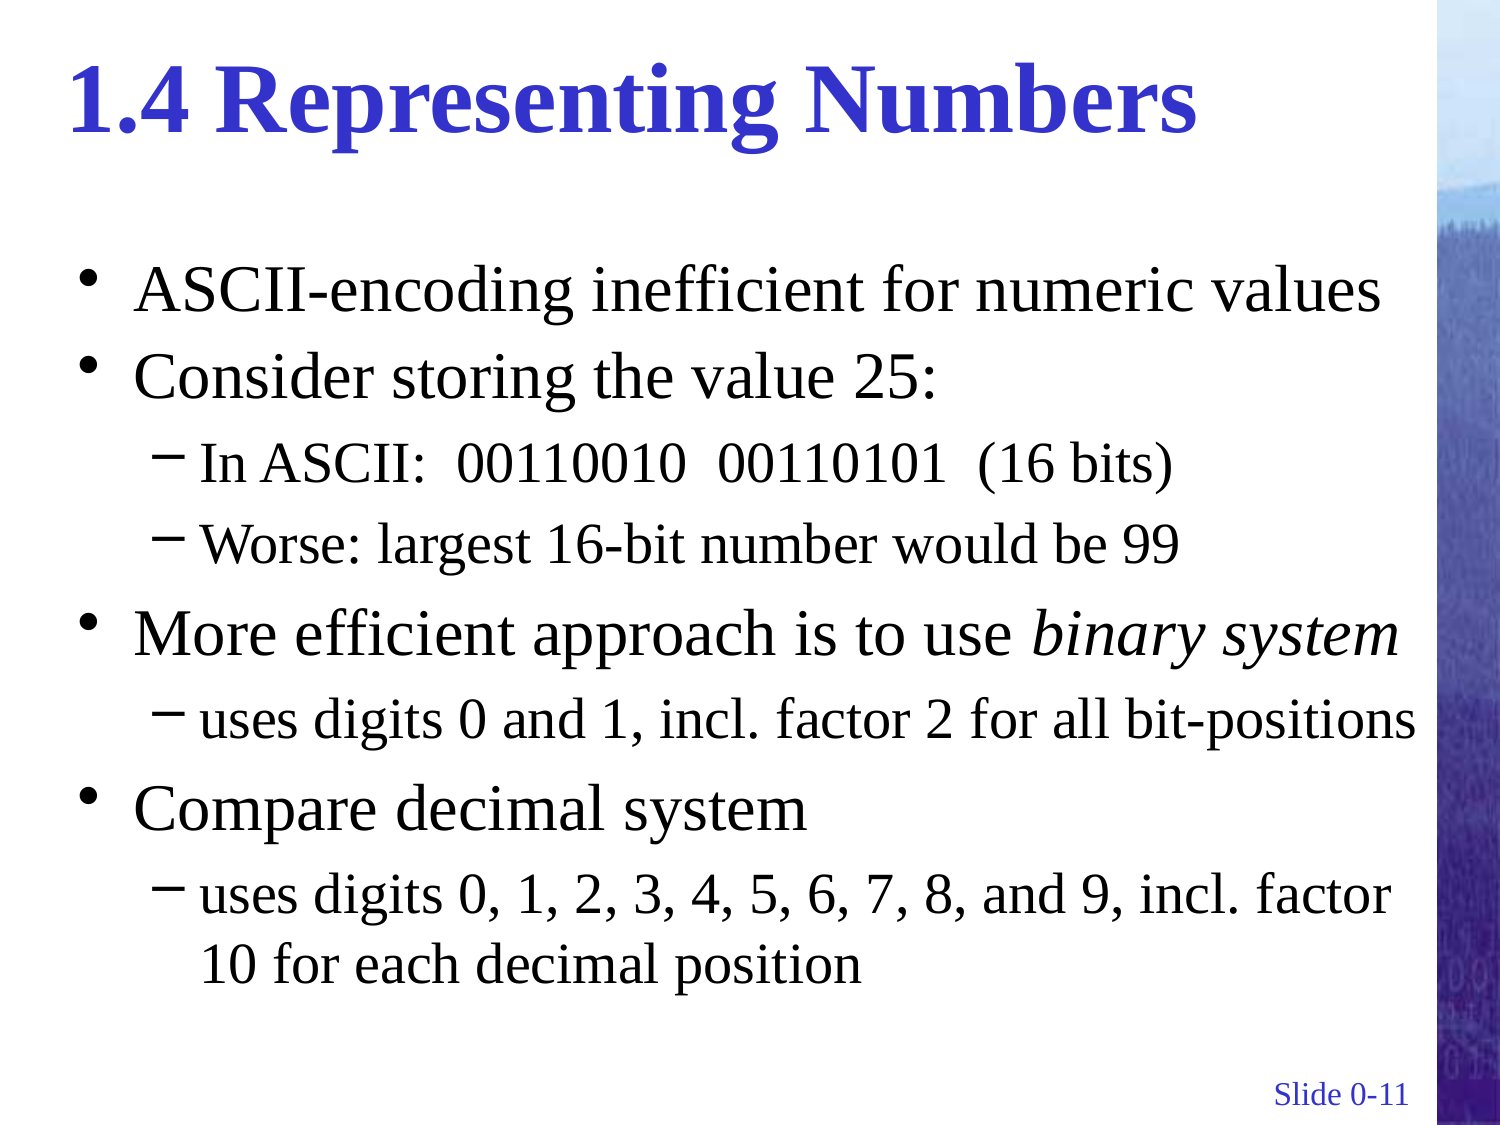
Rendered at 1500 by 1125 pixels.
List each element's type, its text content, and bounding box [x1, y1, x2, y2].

text_box Consider storing the value 25: In ASCII: 00110010 00110101 (16 bits) Worse: largest 16-bit number would be 99 More efficient approach is to use binary system uses digits 0 and 1, incl. factor 2 for all bit-positions Compare decimal system uses digits 0, 1, 2, 3, 4, 5, 6, 7, 8, and 9, incl. factor 10 for each decimal position [62, 324, 1463, 1050]
title 1.4 Representing Numbers [49, 24, 1463, 213]
picture [1437, 0, 1500, 1125]
list ASCII-encoding inefficient for numeric values [62, 237, 1426, 324]
